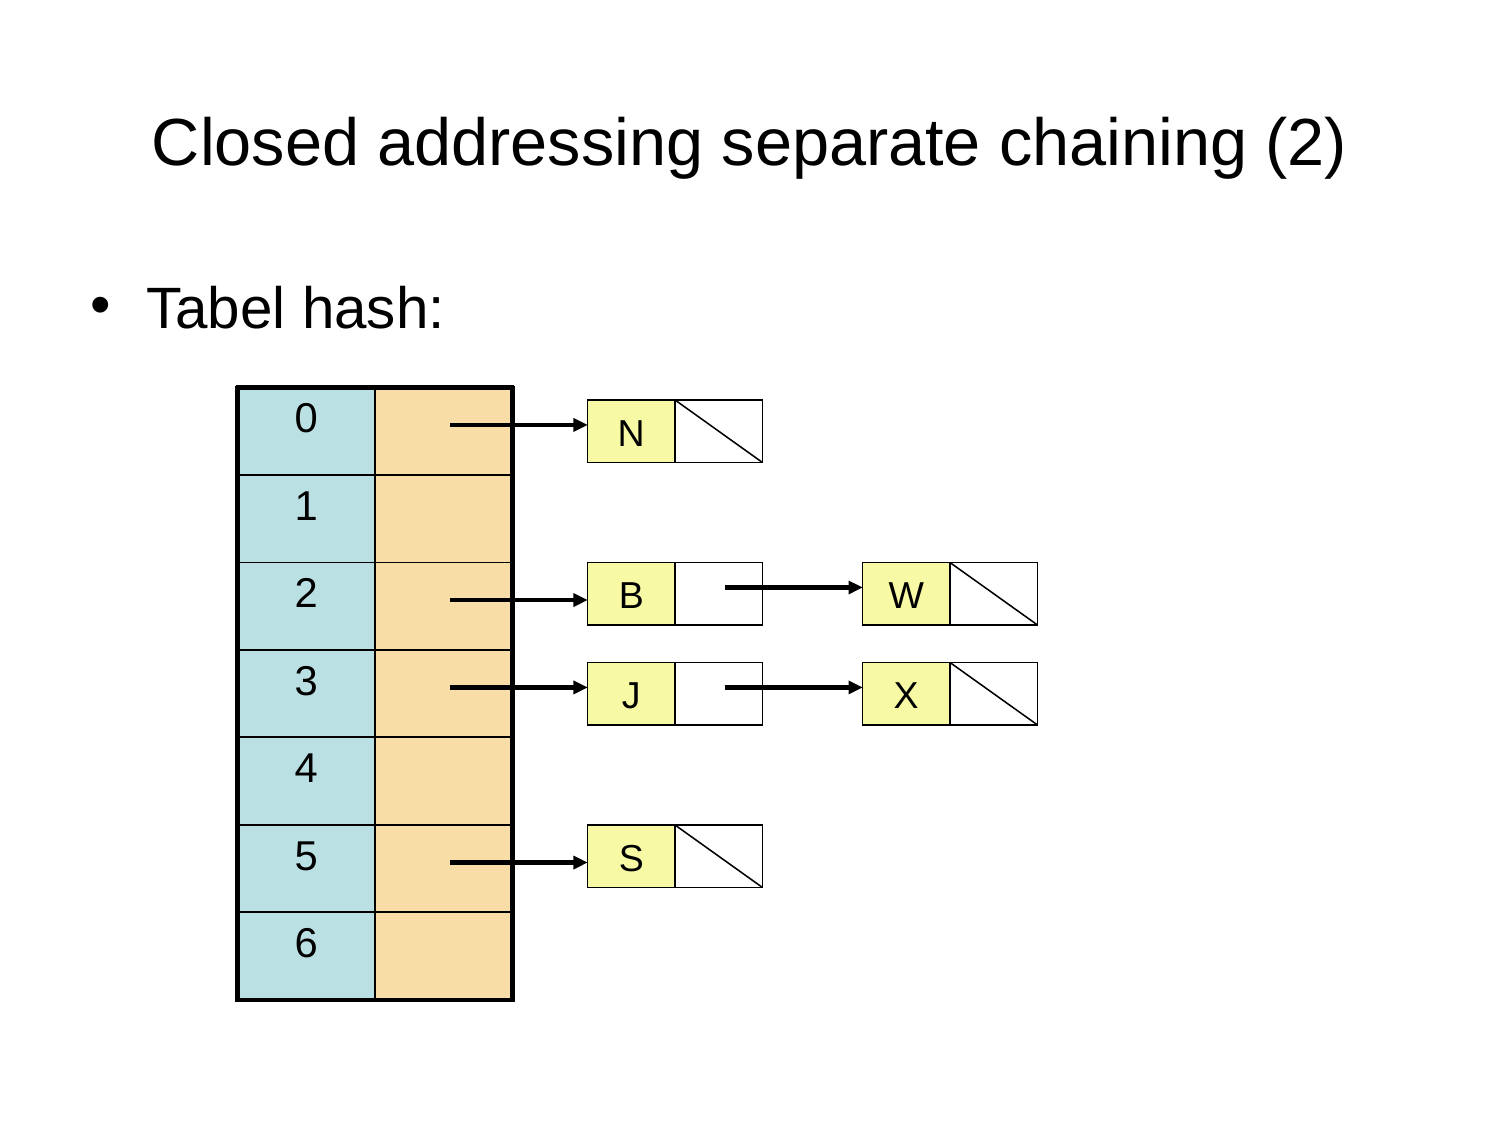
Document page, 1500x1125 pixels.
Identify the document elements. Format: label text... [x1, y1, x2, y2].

table_cell [376, 476, 510, 562]
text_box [674, 824, 763, 888]
text_box B [587, 562, 674, 625]
table_header 0 [240, 390, 374, 474]
text_box J [587, 662, 674, 725]
text_box X [862, 662, 947, 725]
title Closed addressing separate chaining (2) [75, 45, 1425, 233]
text_box [674, 662, 763, 725]
table_cell [376, 738, 510, 824]
list Tabel hash: [75, 262, 738, 1005]
table_header [376, 390, 510, 474]
table_cell [376, 826, 510, 911]
table_cell [376, 563, 510, 649]
text_box S [587, 824, 673, 888]
table_cell 1 [240, 476, 374, 562]
table_cell 3 [240, 651, 374, 736]
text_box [949, 662, 1038, 726]
table_cell 5 [240, 826, 374, 911]
table_cell [376, 913, 510, 998]
table_cell 4 [240, 738, 374, 824]
table_cell 6 [240, 913, 374, 998]
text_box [674, 399, 763, 463]
table_cell 2 [240, 563, 374, 649]
text_box [674, 562, 763, 625]
text_box N [587, 399, 673, 463]
table_cell [376, 651, 510, 736]
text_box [949, 562, 1038, 626]
text_box W [862, 562, 947, 625]
